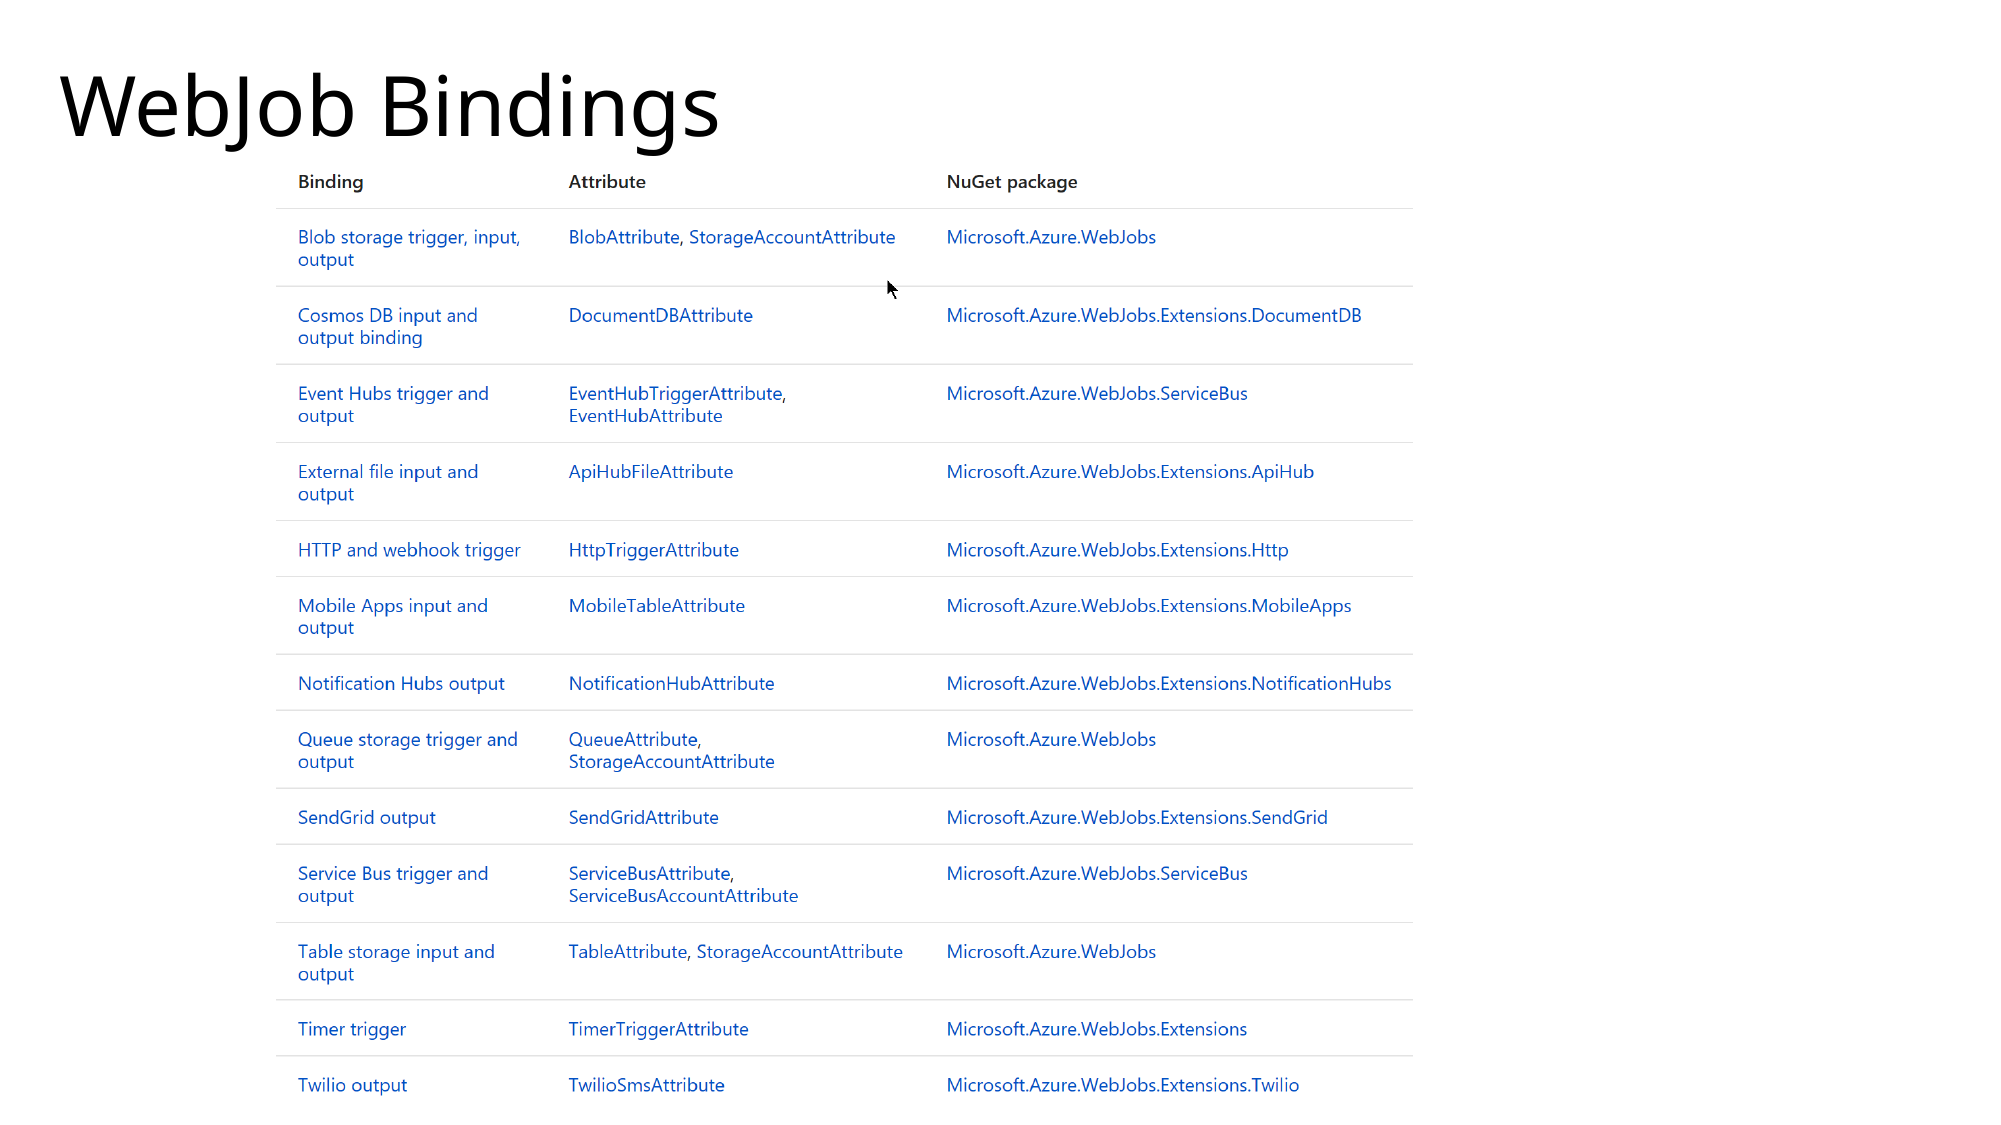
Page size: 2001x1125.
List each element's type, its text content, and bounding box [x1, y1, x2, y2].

title WebJob Bindings [44, 35, 1957, 184]
picture [276, 161, 1423, 1125]
